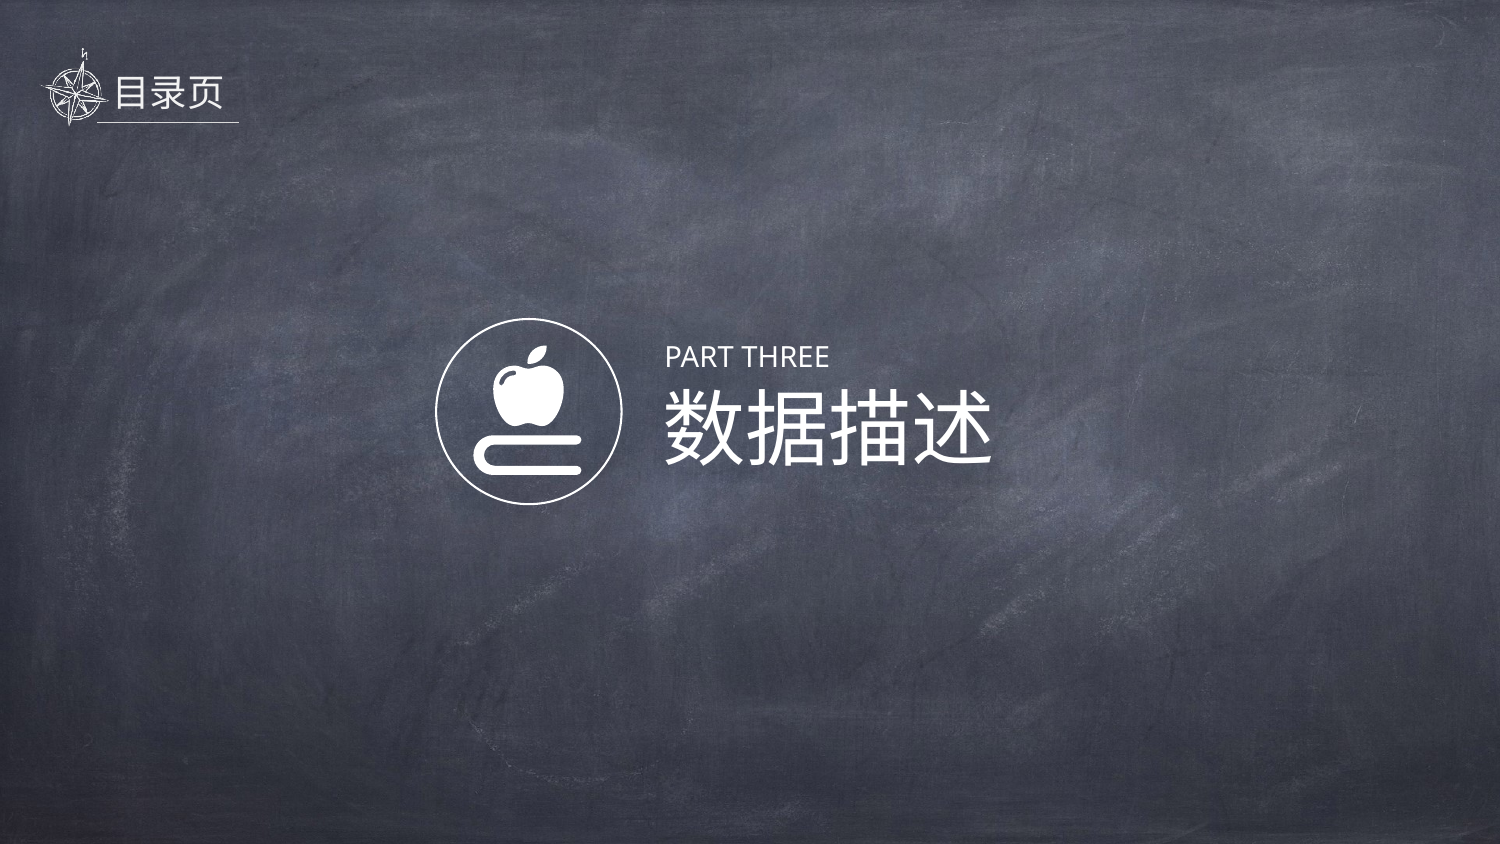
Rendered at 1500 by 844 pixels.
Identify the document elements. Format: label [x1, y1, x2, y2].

text_box [38, 48, 263, 127]
text_box [622, 331, 1304, 486]
picture [0, 0, 1500, 844]
text_box [436, 318, 622, 505]
